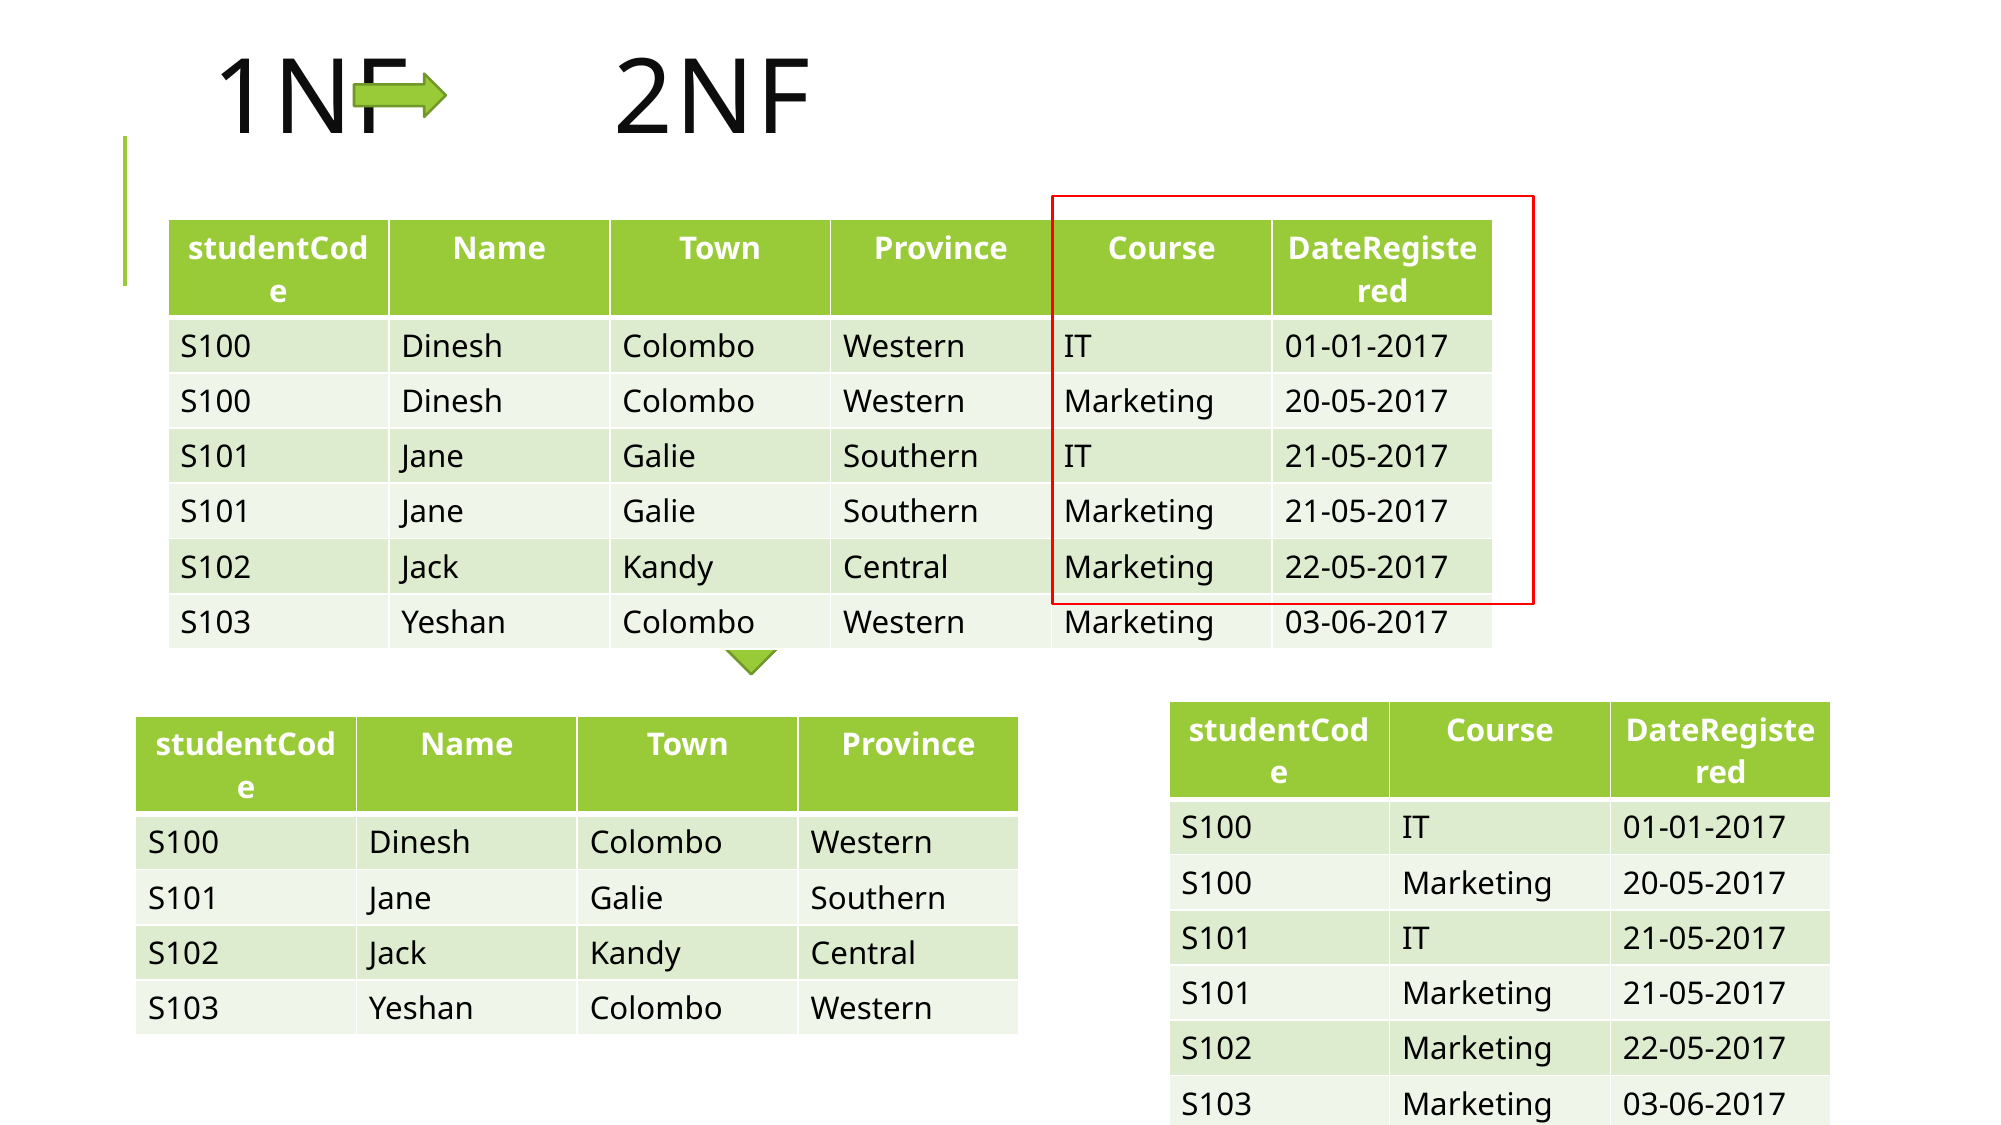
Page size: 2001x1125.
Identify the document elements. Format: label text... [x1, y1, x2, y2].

table_cell Western [831, 320, 1051, 372]
table_cell 21-05-2017 [1611, 966, 1830, 1019]
table_cell Western [799, 817, 1018, 869]
table_cell Dinesh [390, 320, 609, 372]
table_cell Jane [357, 870, 576, 924]
table_cell Marketing [1390, 855, 1610, 909]
table_cell 21-05-2017 [1611, 911, 1830, 964]
table_cell IT [1390, 911, 1610, 964]
table_cell S100 [136, 817, 356, 869]
table_cell Marketing [1390, 966, 1610, 1019]
table_cell Southern [831, 429, 1051, 482]
table_cell Kandy [611, 539, 830, 593]
title 1NF 2NF [168, 25, 1763, 182]
table_cell Jack [390, 539, 609, 593]
table_cell S100 [169, 320, 388, 372]
table_cell Galie [611, 484, 830, 538]
table_cell S103 [169, 595, 388, 648]
table_cell 03-06-2017 [1611, 1076, 1830, 1125]
table_cell Marketing [1390, 1076, 1610, 1125]
table_cell Marketing [1390, 1021, 1610, 1075]
text_box [352, 72, 447, 119]
table_cell S100 [1170, 802, 1389, 854]
table_header Province [831, 220, 1051, 315]
table_cell Galie [578, 870, 797, 924]
table_cell Dinesh [357, 817, 576, 869]
table_cell Galie [611, 429, 830, 482]
table_cell Western [831, 595, 1051, 648]
table_cell Southern [831, 484, 1051, 538]
table_cell S101 [1170, 911, 1389, 964]
table_cell Colombo [611, 320, 830, 372]
table_cell Kandy [578, 926, 797, 979]
table_cell IT [1390, 802, 1610, 854]
table_header studentCode [1170, 702, 1389, 797]
table_cell Colombo [578, 817, 797, 869]
table_header Province [799, 717, 1018, 811]
table_cell S101 [169, 484, 388, 538]
table_cell S103 [1170, 1076, 1389, 1125]
table_cell Yeshan [357, 981, 576, 1034]
text_box [725, 650, 778, 676]
table_cell S100 [1170, 855, 1389, 909]
text_box [1051, 195, 1535, 605]
table_header Town [578, 717, 797, 811]
table_cell Southern [799, 870, 1018, 924]
table_cell Central [831, 539, 1051, 593]
table_cell 22-05-2017 [1611, 1021, 1830, 1075]
table_cell S101 [169, 429, 388, 482]
table_header studentCode [136, 717, 356, 811]
table_cell Yeshan [390, 595, 609, 648]
table_header Town [611, 220, 830, 315]
table_cell Western [831, 374, 1051, 427]
table_cell S102 [169, 539, 388, 593]
table_cell 01-01-2017 [1611, 802, 1830, 854]
table_cell Colombo [611, 595, 830, 648]
table_header studentCode [169, 220, 388, 315]
table_header DateRegistered [1611, 702, 1830, 797]
table_header Name [390, 220, 609, 315]
table_cell Colombo [611, 374, 830, 427]
table_cell S103 [136, 981, 356, 1034]
table_cell Marketing [1052, 605, 1271, 648]
table_cell Jack [357, 926, 576, 979]
table_cell S101 [1170, 966, 1389, 1019]
table_header Name [357, 717, 576, 811]
table_cell Central [799, 926, 1018, 979]
table_cell S101 [136, 870, 356, 924]
table_header Course [1390, 702, 1610, 797]
table_cell S102 [136, 926, 356, 979]
table_cell S102 [1170, 1021, 1389, 1075]
table_cell Dinesh [390, 374, 609, 427]
table_cell 03-06-2017 [1273, 605, 1492, 648]
table_cell Jane [390, 484, 609, 538]
table_cell Western [799, 981, 1018, 1034]
table_cell 20-05-2017 [1611, 855, 1830, 909]
table_cell Colombo [578, 981, 797, 1034]
table_cell S100 [169, 374, 388, 427]
table_cell Jane [390, 429, 609, 482]
